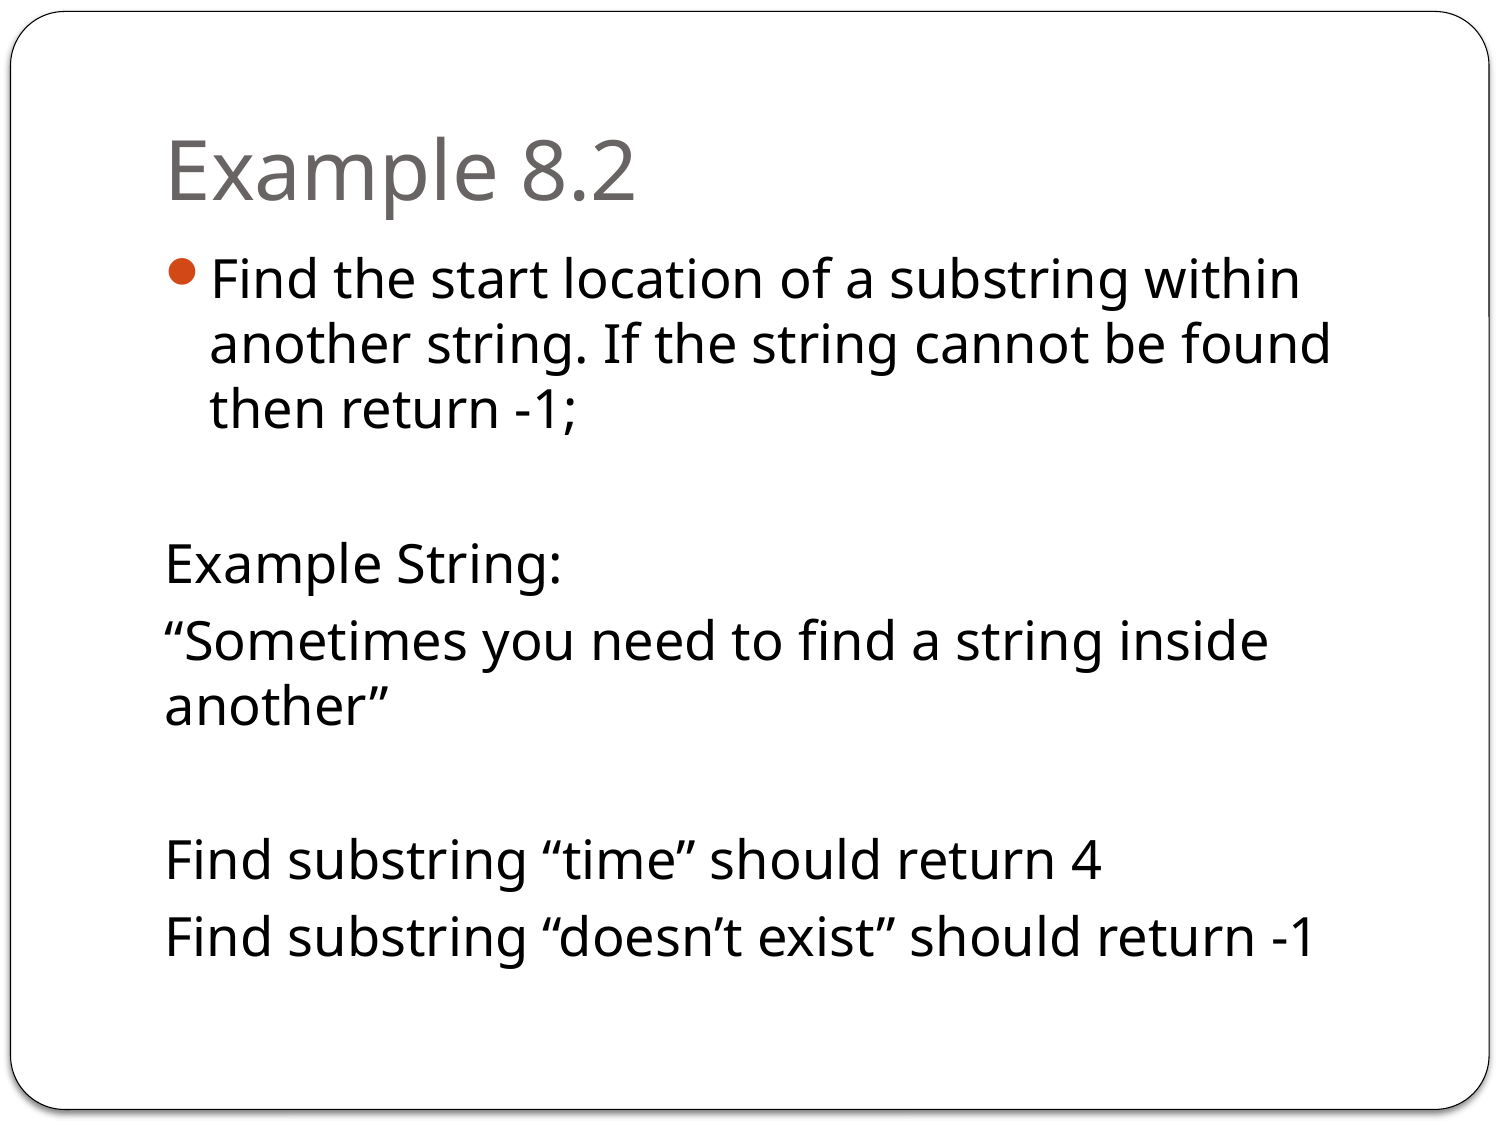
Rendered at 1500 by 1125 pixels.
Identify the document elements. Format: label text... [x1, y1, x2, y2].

title Example 8.2 [150, 45, 1425, 233]
list Find the start location of a substring within another string. If the string cannot be found then return -1; Example String: “Sometimes you need to find a string inside another” Find substring “time” should return 4 Find substring “doesn’t exist” should return -1 [150, 237, 1425, 988]
